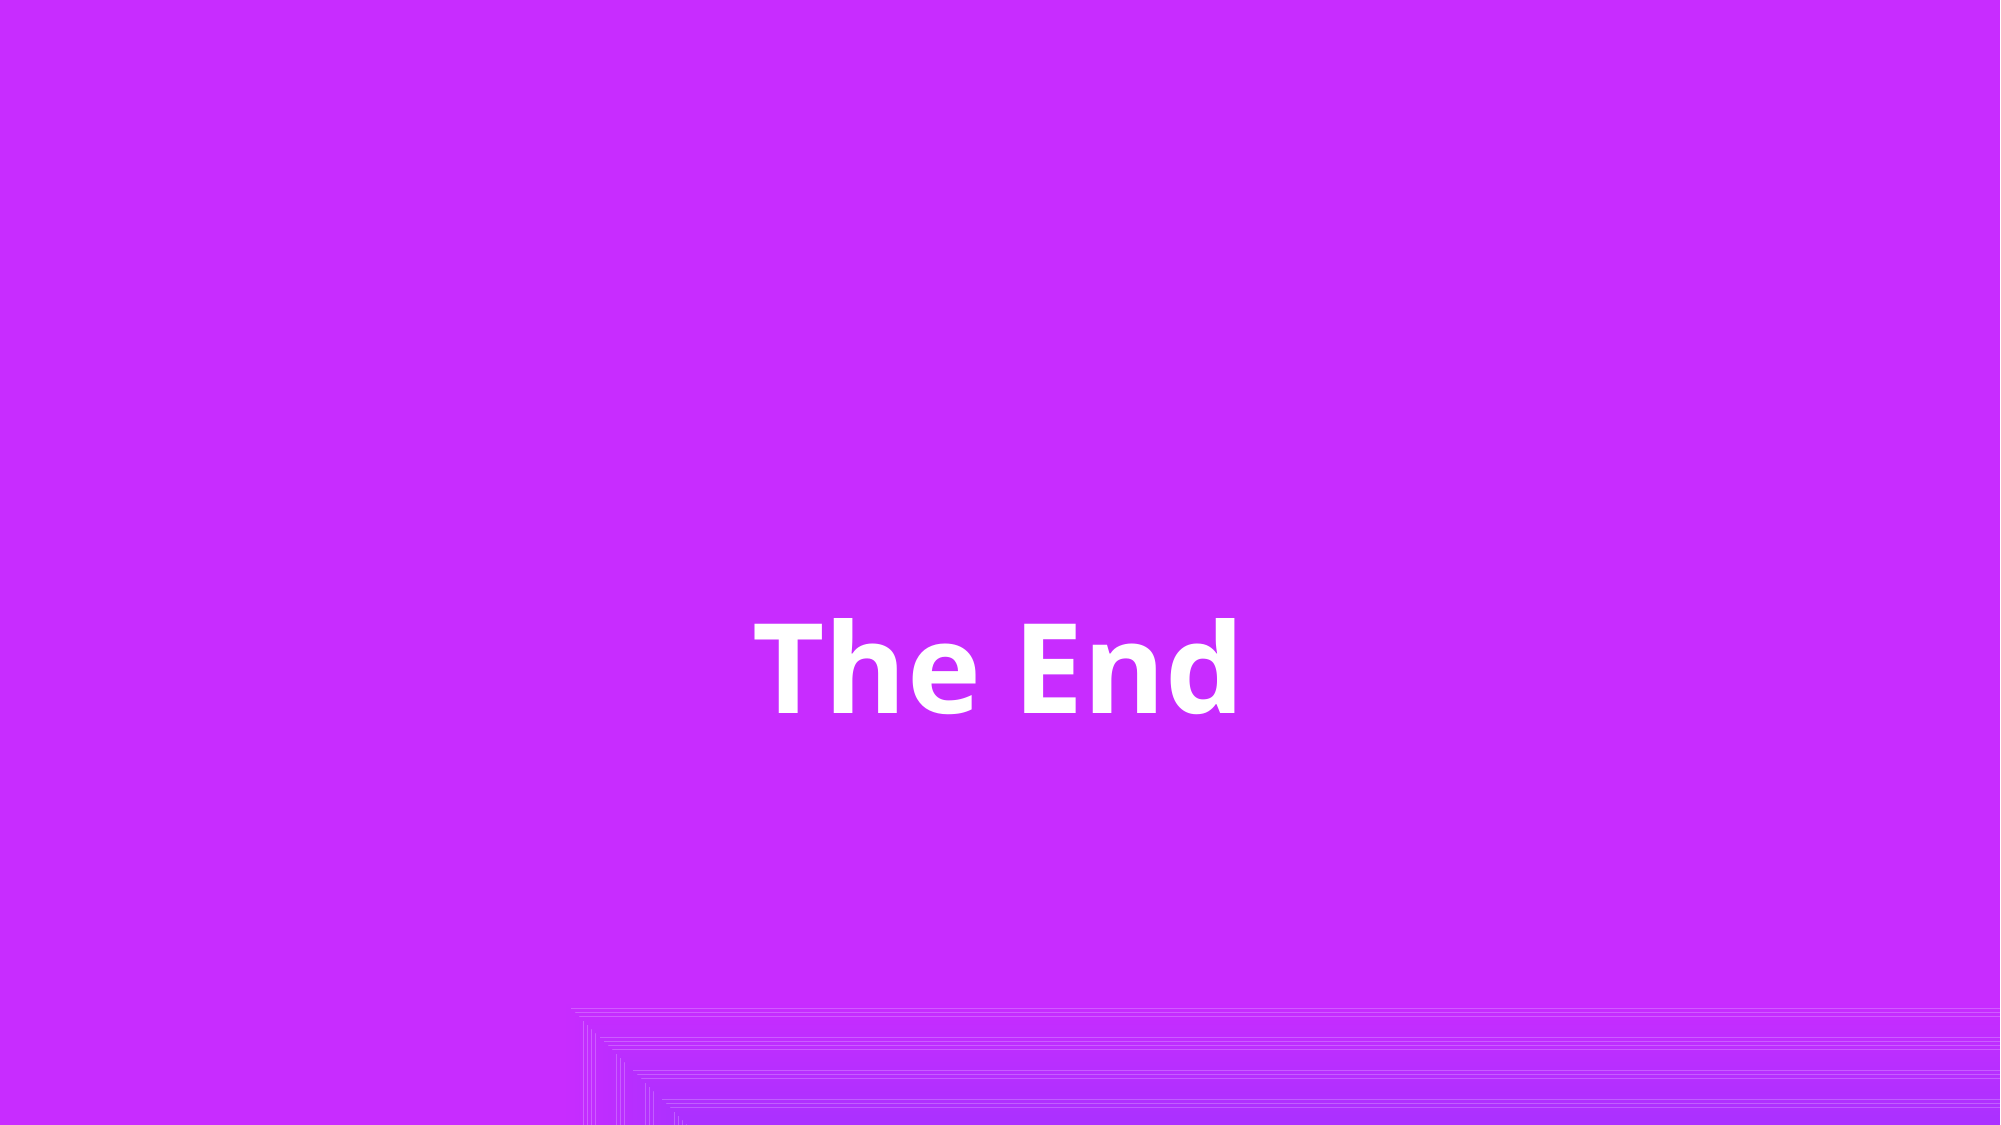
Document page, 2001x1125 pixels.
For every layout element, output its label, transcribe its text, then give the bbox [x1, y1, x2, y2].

title The End [136, 280, 1862, 749]
